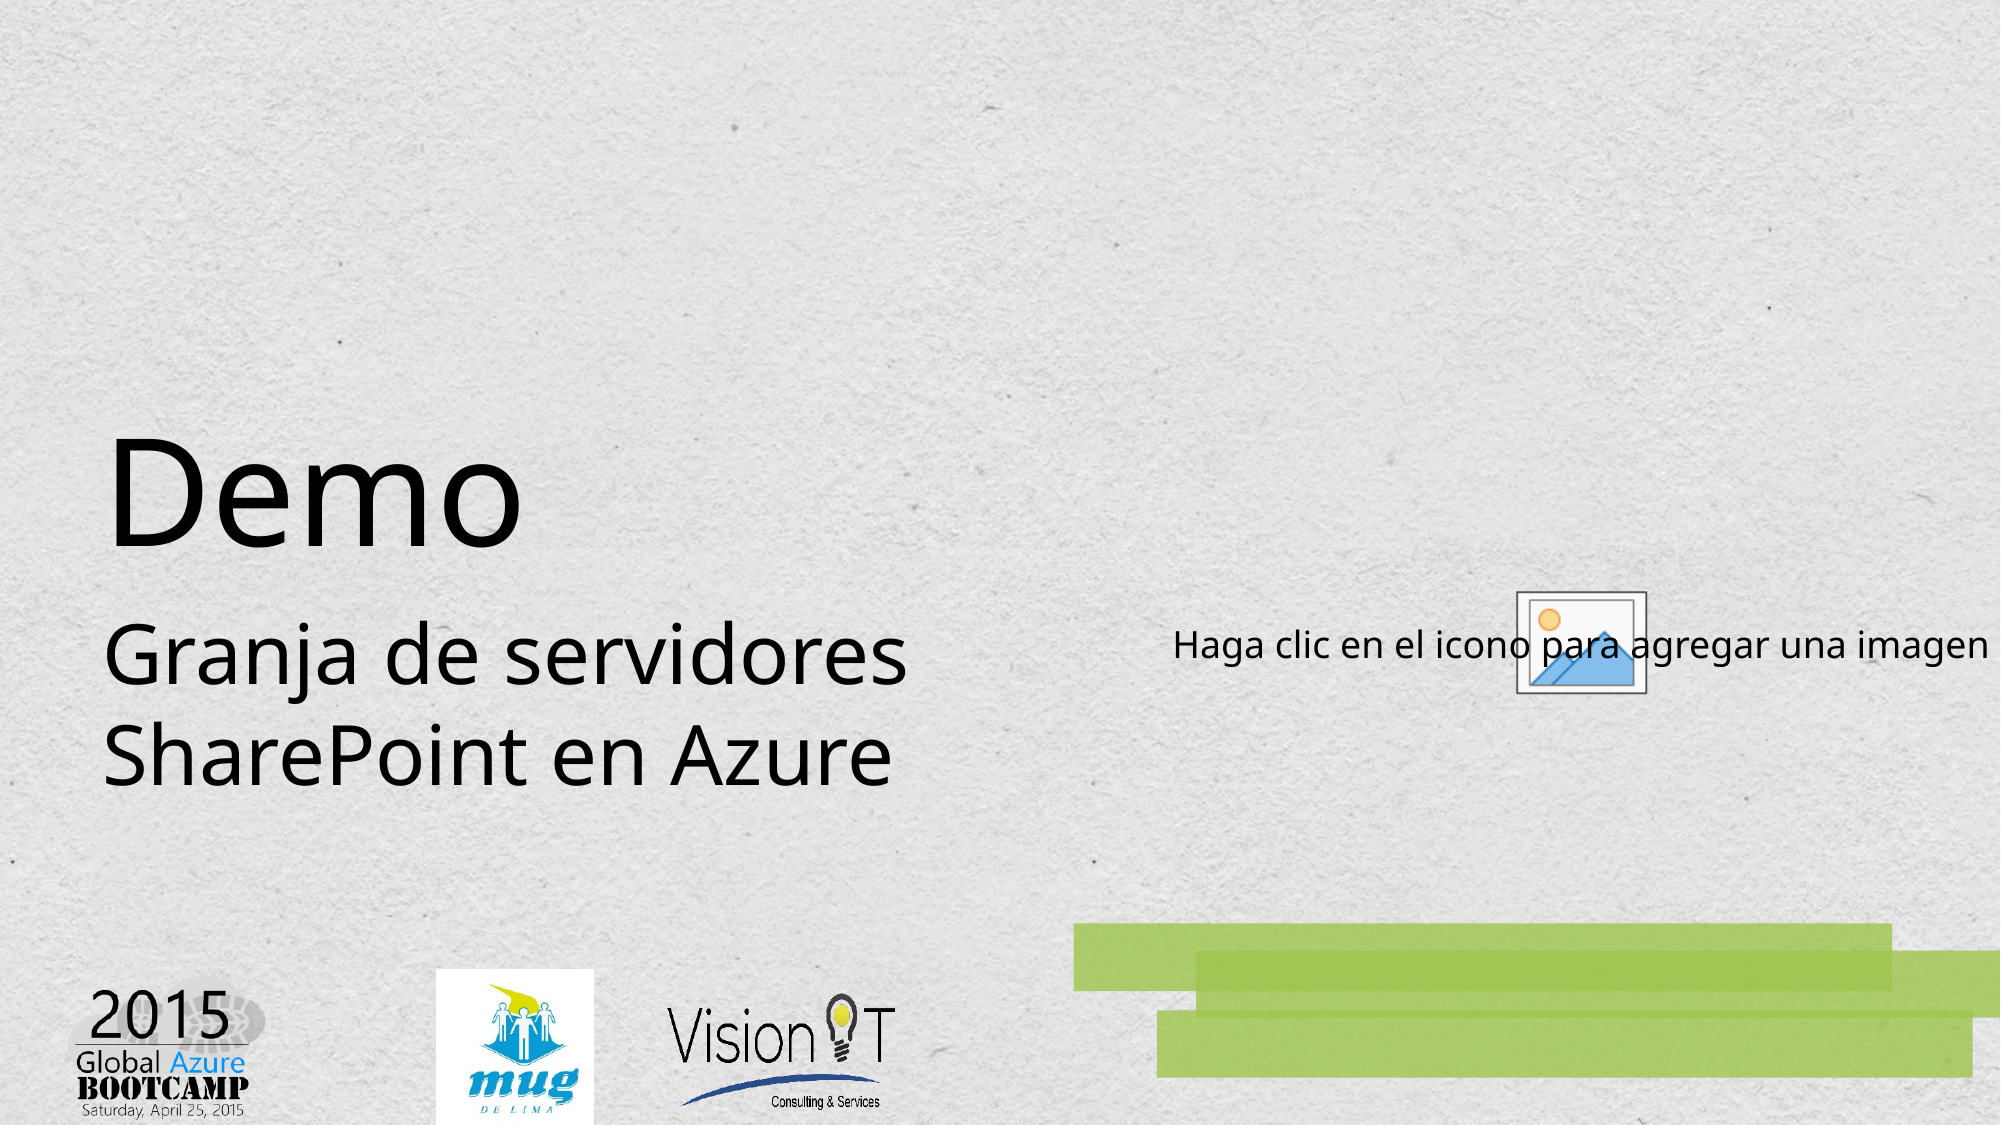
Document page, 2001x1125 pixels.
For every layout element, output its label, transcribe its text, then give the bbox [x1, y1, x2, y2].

list Demo Granja de servidores SharePoint en Azure [102, 321, 1238, 966]
picture [0, 0, 2001, 1125]
